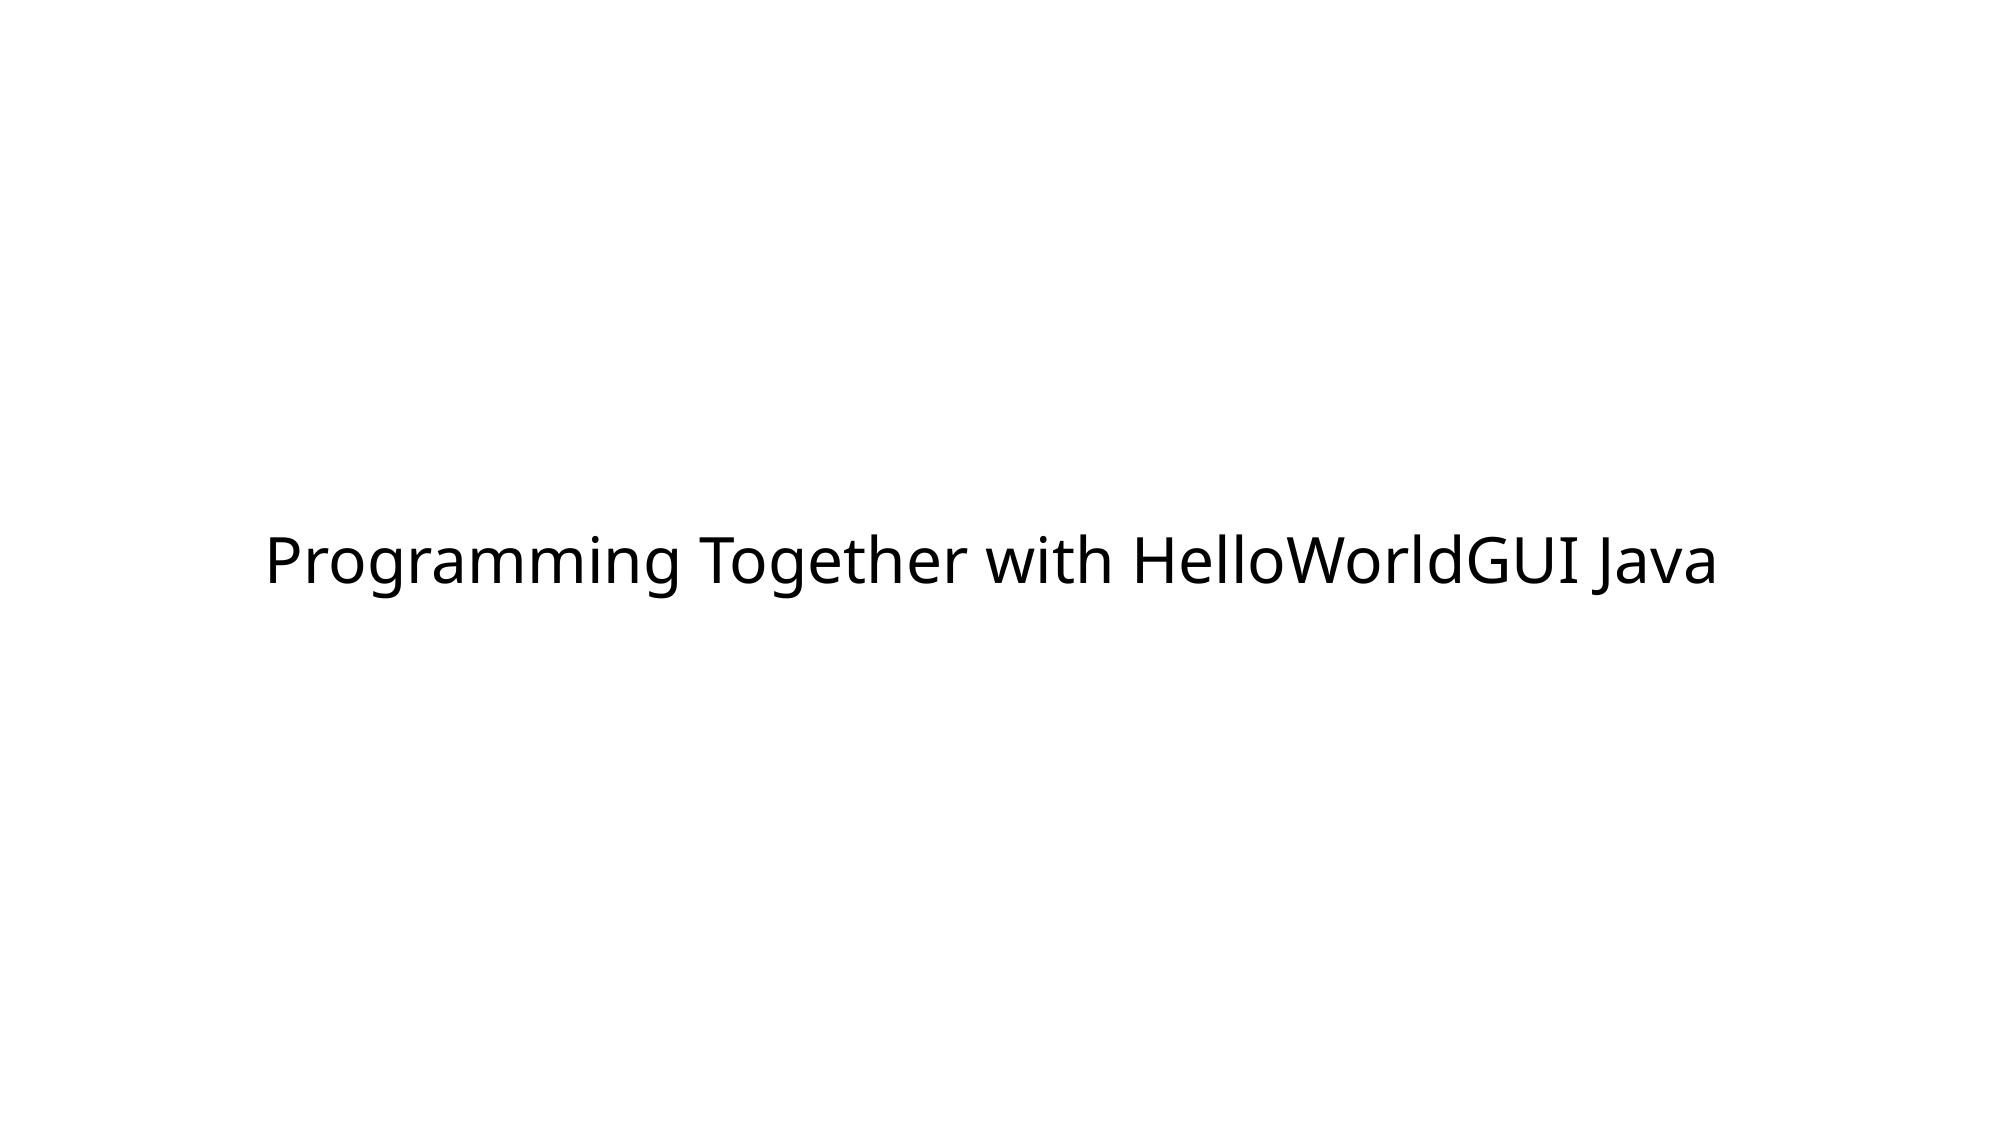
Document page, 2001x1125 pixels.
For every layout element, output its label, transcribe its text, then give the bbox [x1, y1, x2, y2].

title Programming Together with HelloWorldGUI Java [242, 494, 1743, 631]
